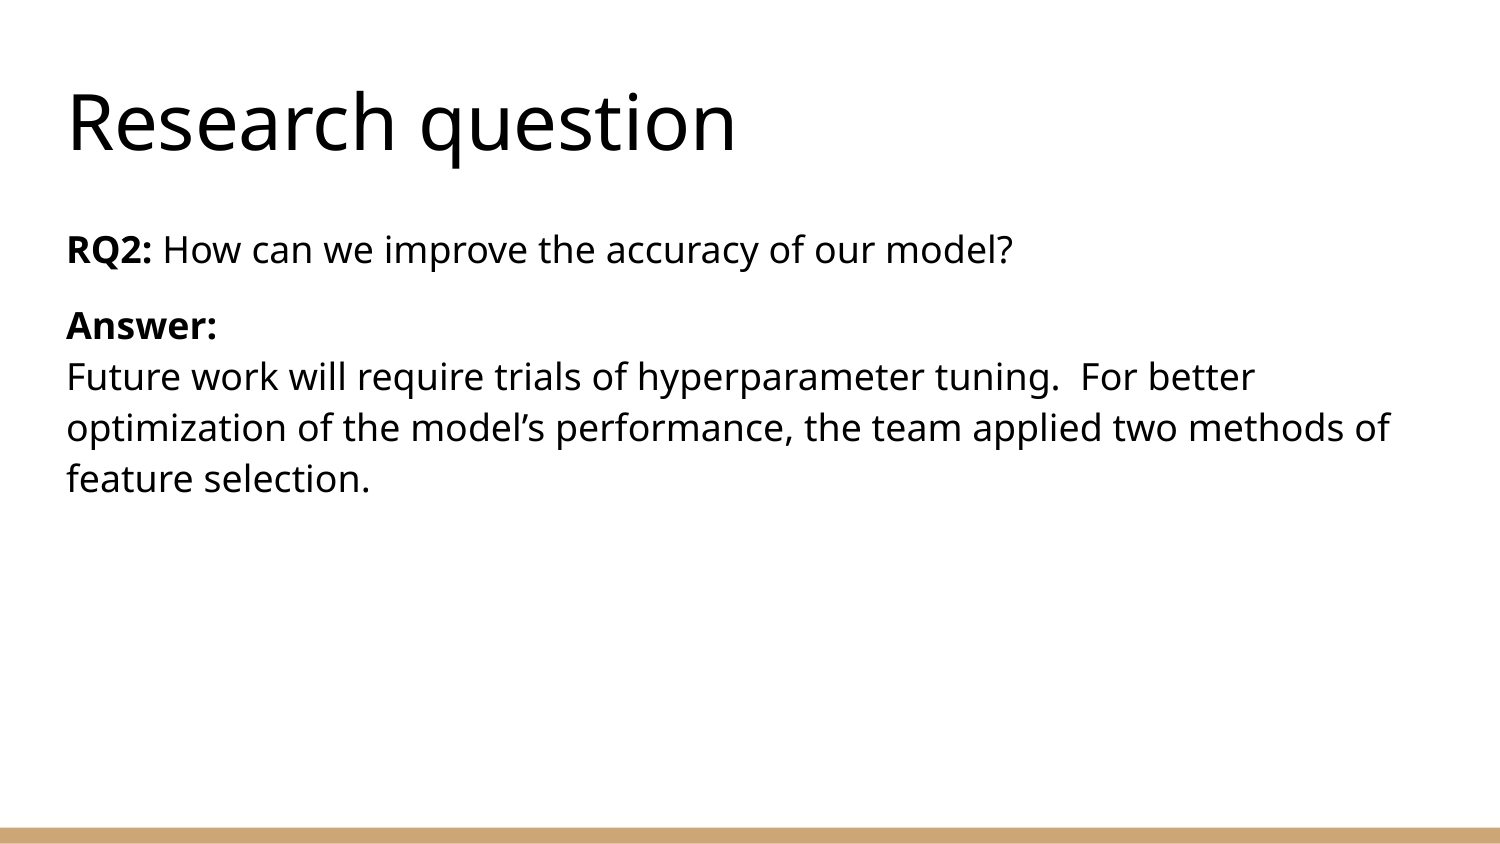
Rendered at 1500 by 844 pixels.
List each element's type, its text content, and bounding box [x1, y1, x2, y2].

title Research question [51, 51, 1449, 189]
list RQ2: How can we improve the accuracy of our model? Answer: Future work will require trials of hyperparameter tuning. For better optimization of the model’s performance, the team applied two methods of feature selection. [51, 200, 1449, 752]
